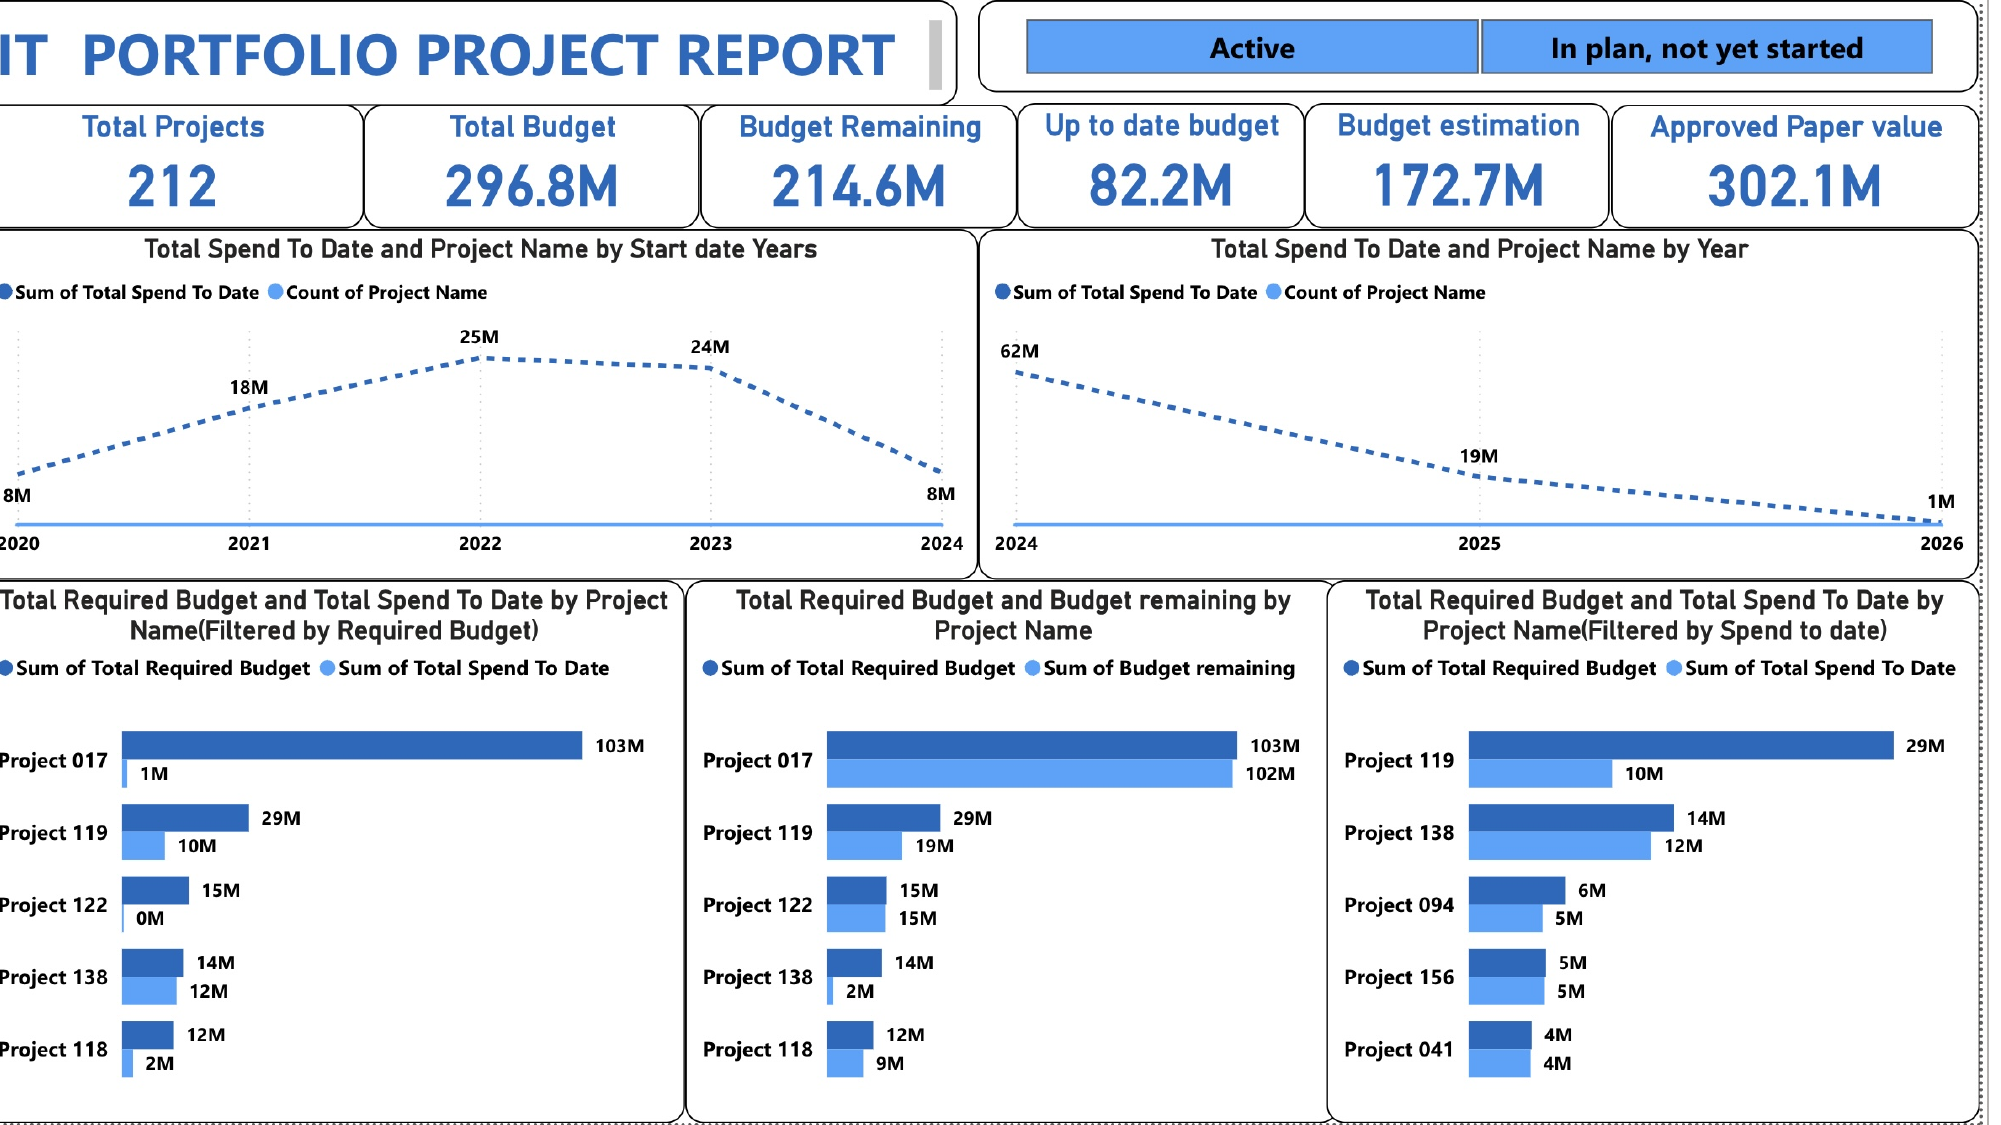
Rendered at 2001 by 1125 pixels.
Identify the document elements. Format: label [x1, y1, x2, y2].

list [0, 0, 2000, 1125]
